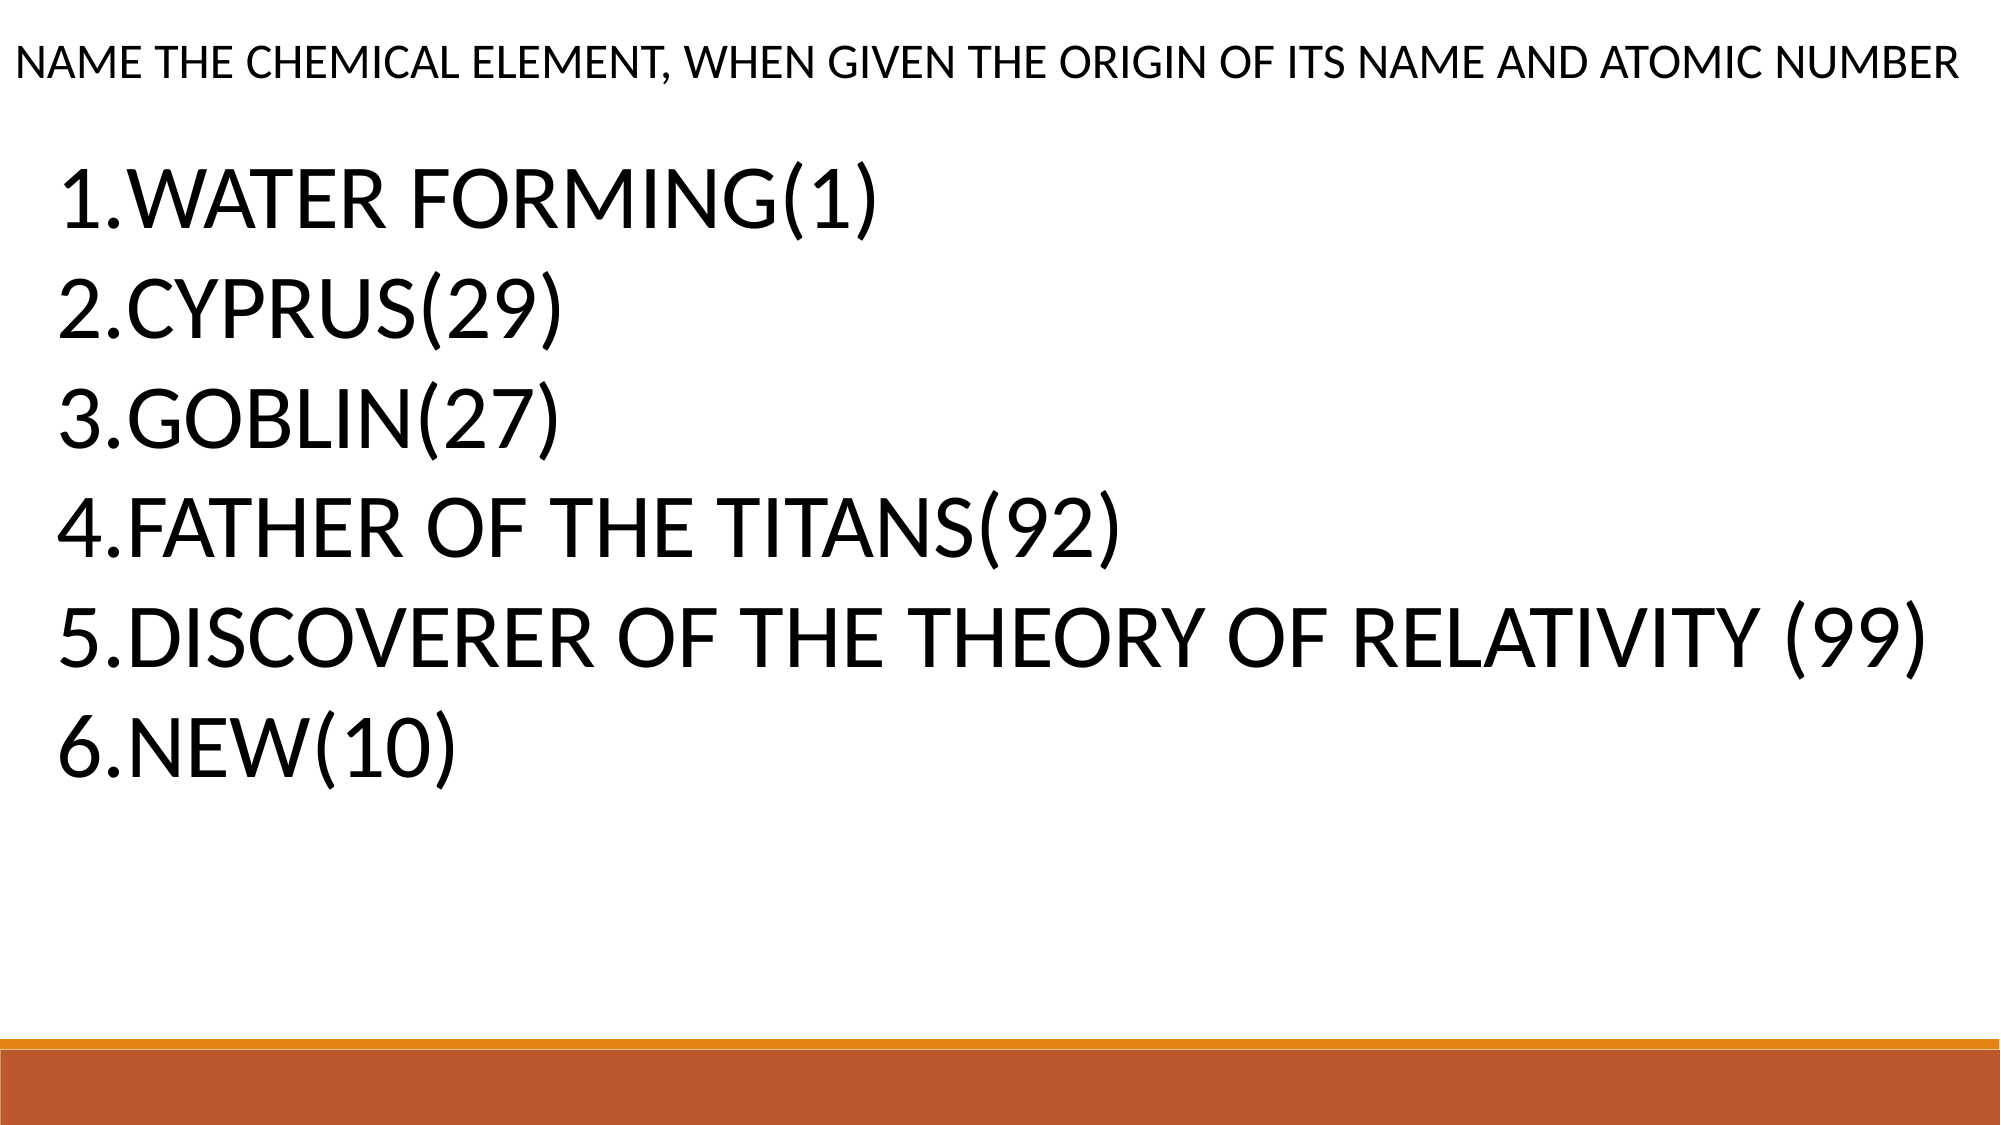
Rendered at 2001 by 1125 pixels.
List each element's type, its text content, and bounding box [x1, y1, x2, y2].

text_box NAME THE CHEMICAL ELEMENT, WHEN GIVEN THE ORIGIN OF ITS NAME AND ATOMIC NUMBER [0, 20, 2000, 96]
text_box WATER FORMING(1) CYPRUS(29) GOBLIN(27) FATHER OF THE TITANS(92) DISCOVERER OF THE THEORY OF RELATIVITY (99) NEW(10) [41, 129, 2000, 804]
